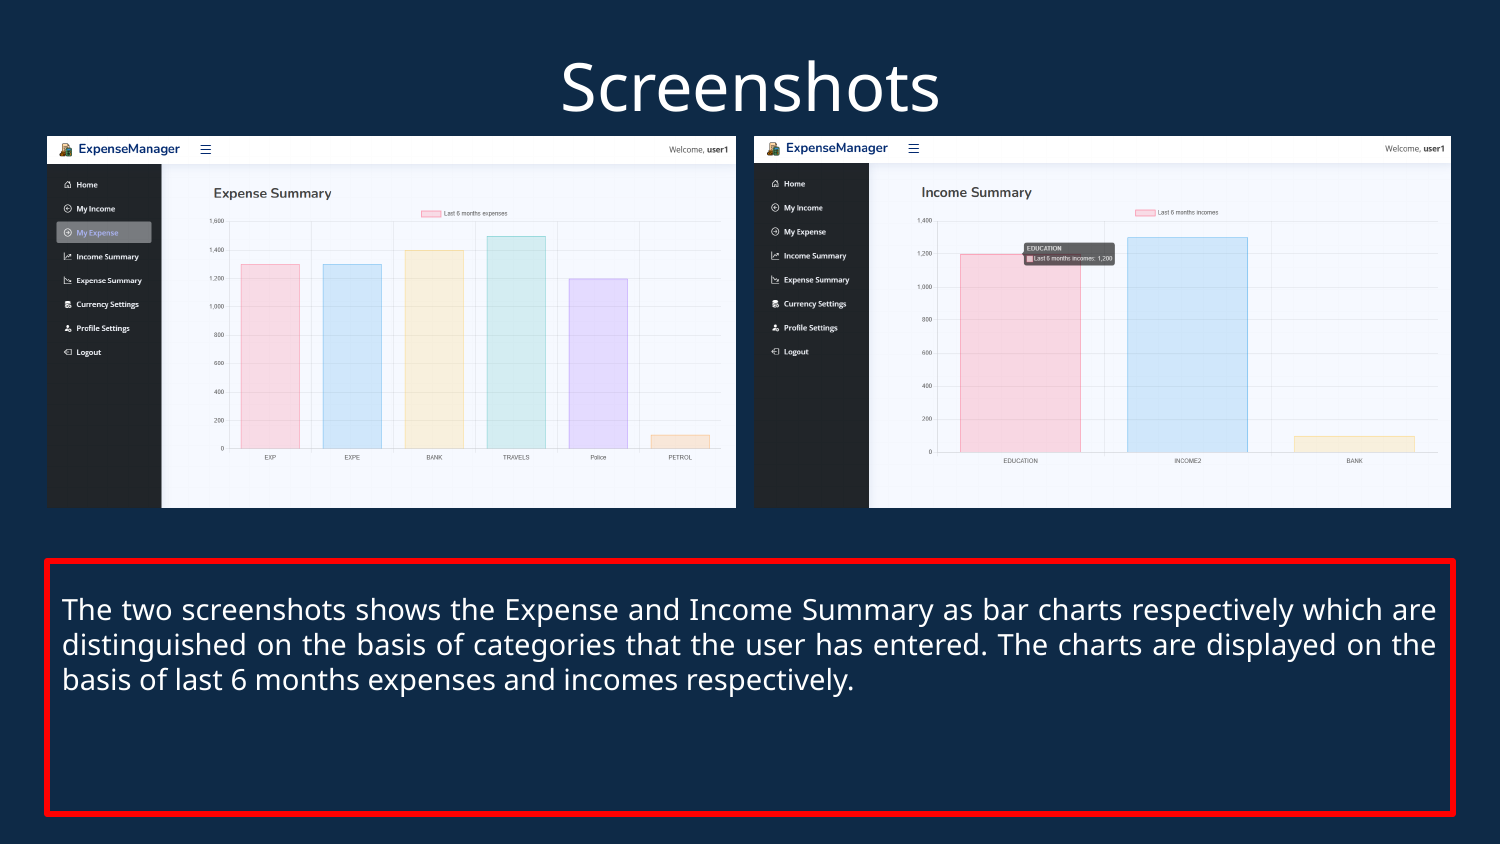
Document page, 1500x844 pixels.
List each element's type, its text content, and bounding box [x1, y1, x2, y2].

title Screenshots [118, 29, 1384, 109]
picture [754, 135, 1451, 508]
text_box The two screenshots shows the Expense and Income Summary as bar charts respectively which are distinguished on the basis of categories that the user has entered. The charts are displayed on the basis of last 6 months expenses and incomes respectively. [47, 583, 1453, 704]
text_box [45, 559, 1455, 816]
picture [46, 135, 736, 508]
